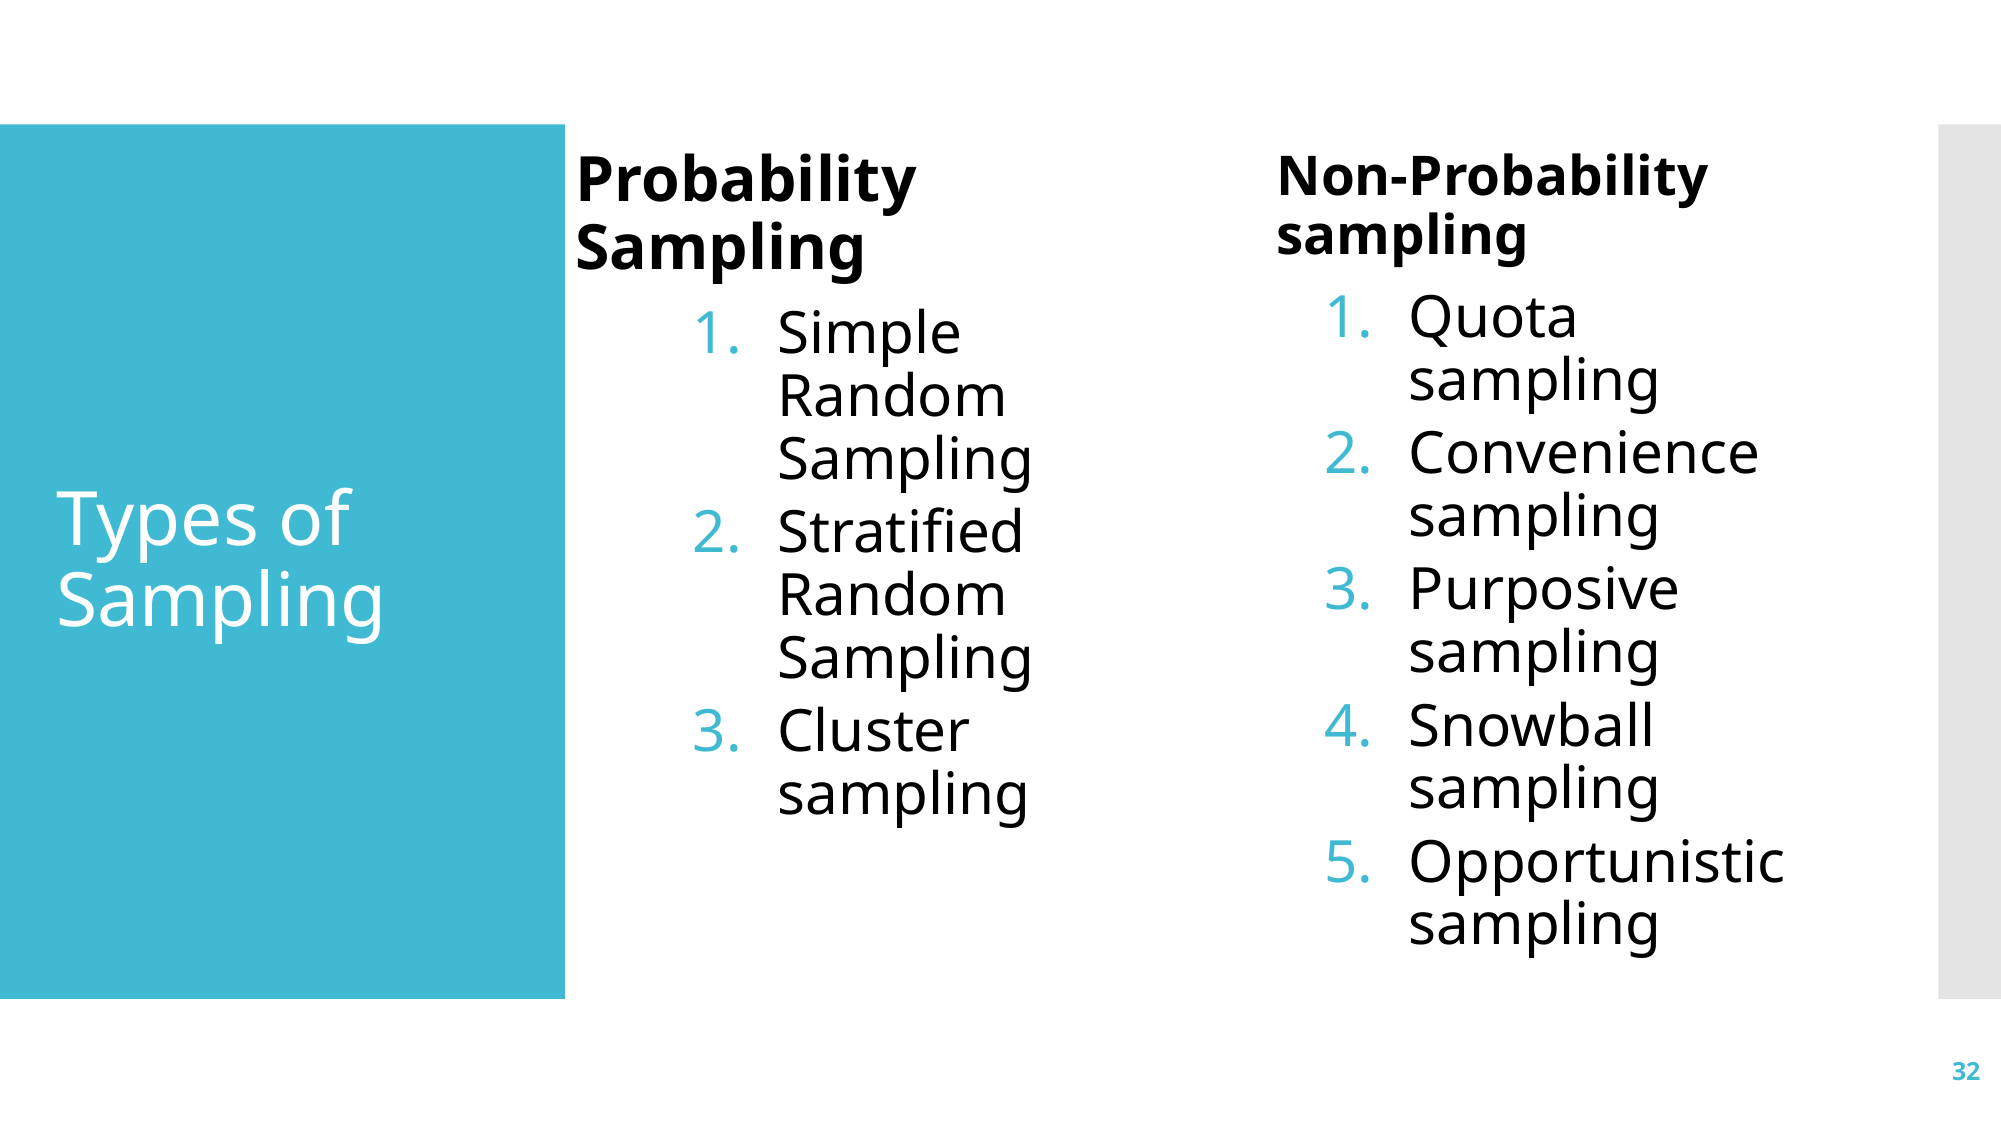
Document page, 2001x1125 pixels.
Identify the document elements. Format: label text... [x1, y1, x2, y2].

title Types of Sampling [41, 184, 525, 940]
list Simple Random Sampling Stratified Random Sampling Cluster sampling [595, 300, 1219, 977]
list Non-Probability sampling [1261, 140, 1987, 274]
list Quota sampling Convenience sampling Purposive sampling Snowball sampling Opportunistic sampling [1227, 280, 1860, 976]
list Probability Sampling [560, 140, 1205, 301]
slide_number 32 [1744, 1042, 1996, 1103]
